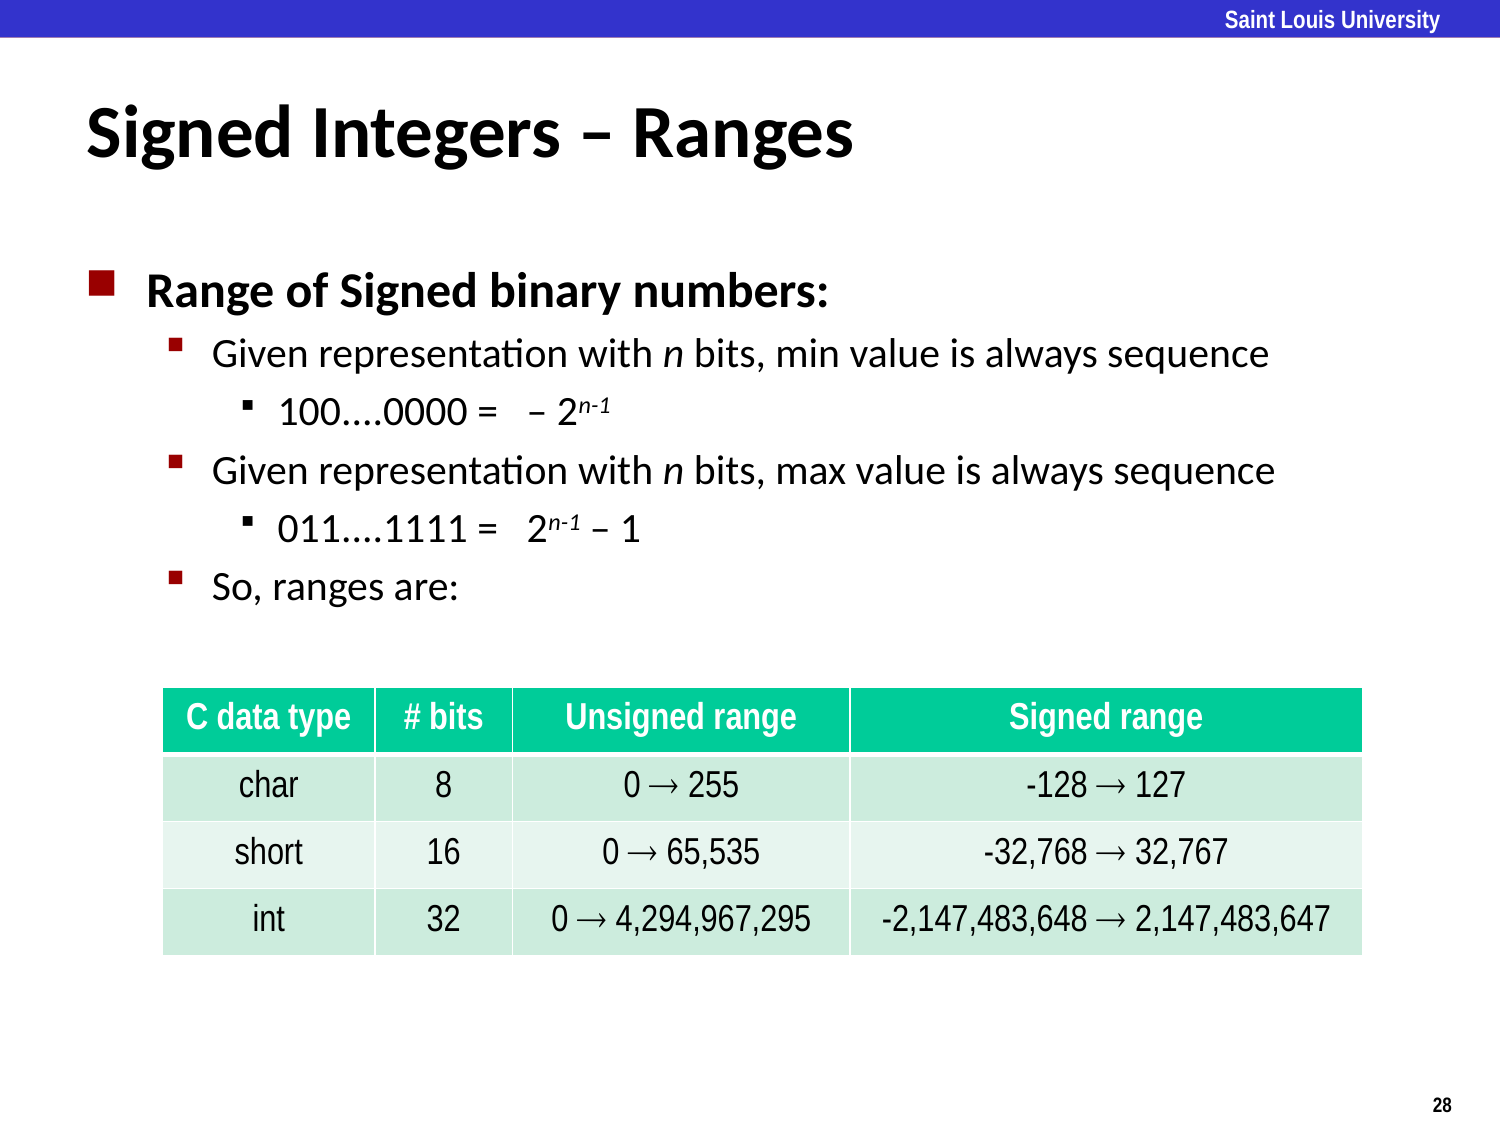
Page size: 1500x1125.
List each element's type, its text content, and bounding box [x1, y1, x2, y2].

title Signed Integers – Ranges [71, 80, 1276, 176]
table_cell 32 [376, 889, 512, 955]
table_cell -32,768  32,767 [851, 822, 1362, 888]
table_cell char [163, 757, 374, 821]
table_header C data type [163, 688, 374, 752]
table_cell 0  65,535 [513, 822, 849, 888]
table_cell short [163, 822, 374, 888]
list Range of Signed binary numbers: Given representation with n bits, min value is always sequence 100....0000 = – 2n-1 Given representation with n bits, max value is always sequence 011....1111 = 2n-1 – 1 So, ranges are: [74, 249, 1413, 738]
table_cell int [163, 889, 374, 955]
table_cell 0  4,294,967,295 [513, 889, 849, 955]
table_cell 8 [376, 757, 512, 821]
table_header Unsigned range [513, 688, 849, 752]
table_header # bits [376, 688, 512, 752]
table_cell -128  127 [851, 757, 1362, 821]
table_cell -2,147,483,648  2,147,483,647 [851, 889, 1362, 955]
table_header Signed range [851, 688, 1362, 752]
table_cell 16 [376, 822, 512, 888]
table_cell 0  255 [513, 757, 849, 821]
